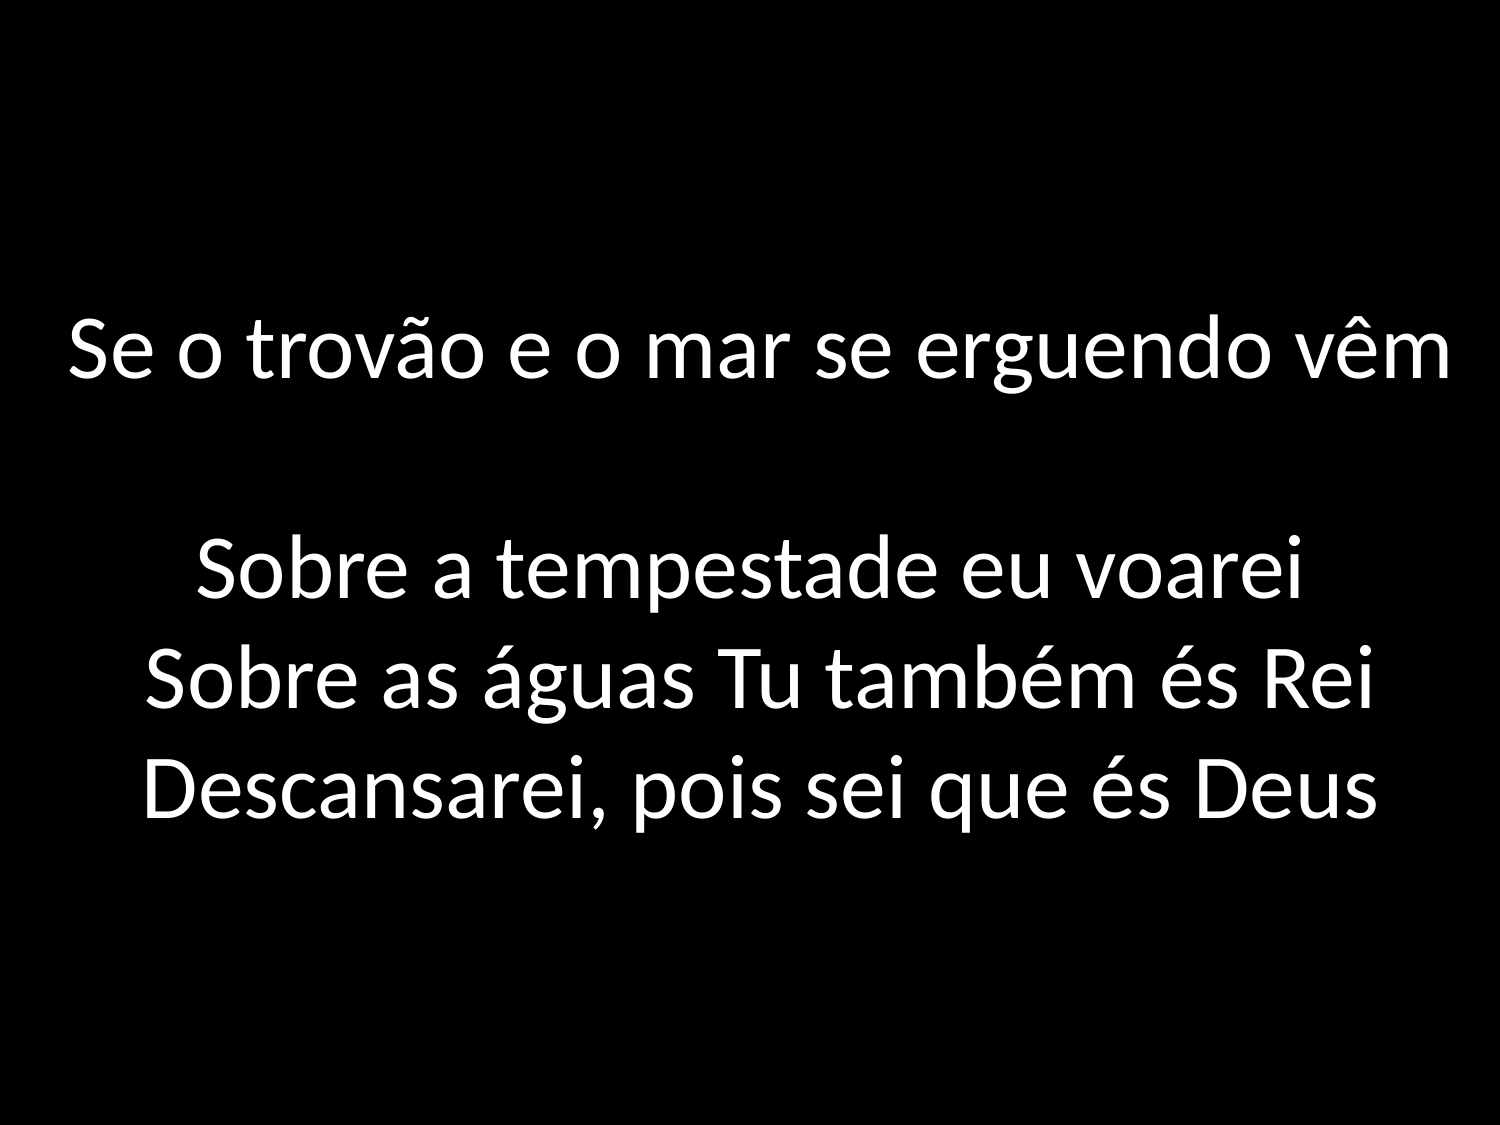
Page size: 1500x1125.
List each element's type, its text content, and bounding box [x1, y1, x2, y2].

title Se o trovão e o mar se erguendo vêm Sobre a tempestade eu voarei Sobre as águas Tu também és Rei Descansarei, pois sei que és Deus [46, 45, 1477, 1079]
